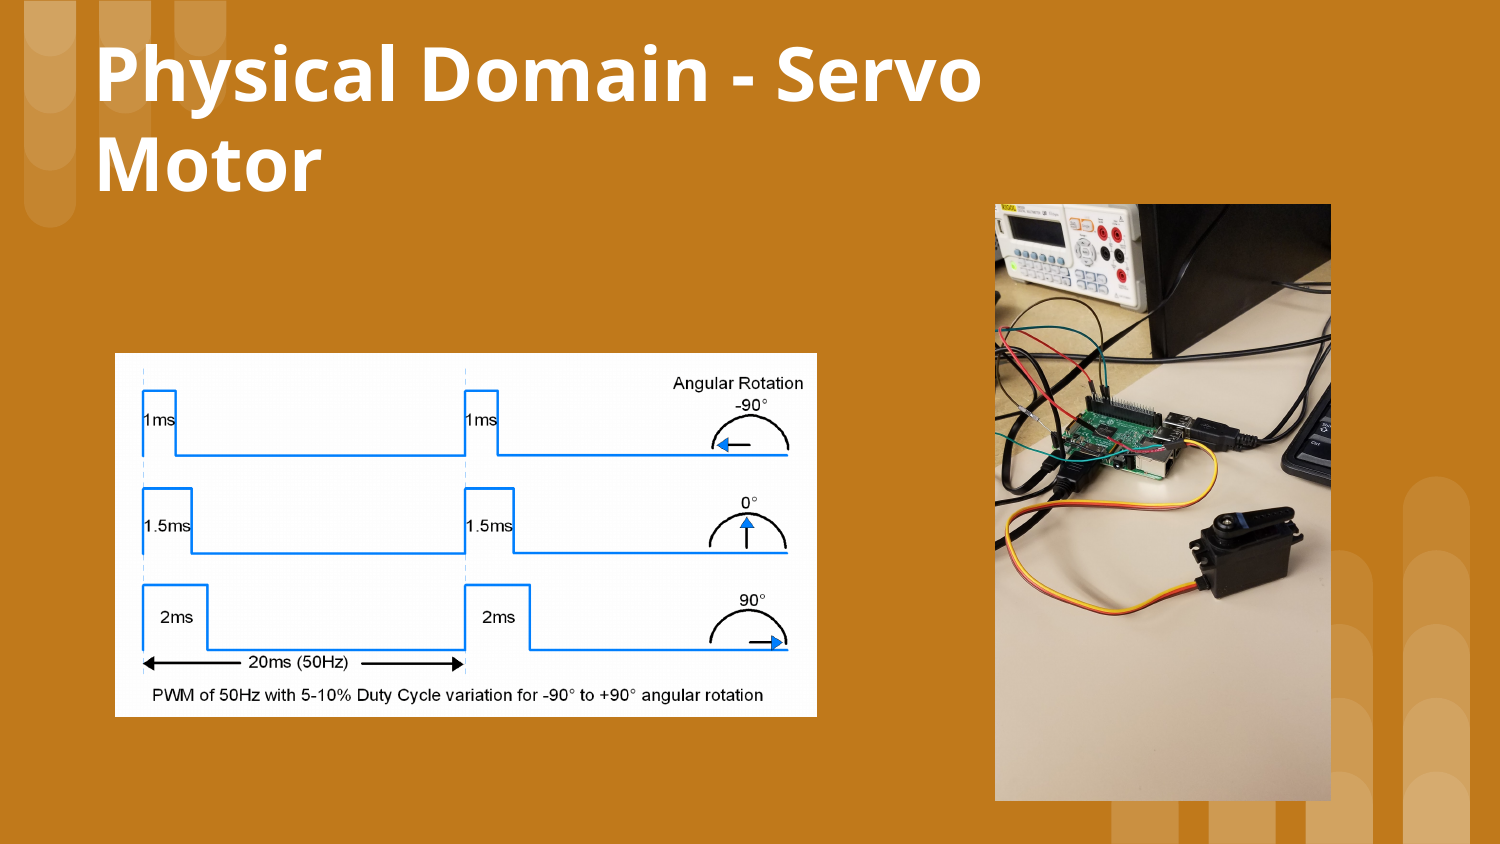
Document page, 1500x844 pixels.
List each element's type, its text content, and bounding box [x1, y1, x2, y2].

picture [115, 353, 818, 717]
title Physical Domain - Servo Motor [78, 5, 1236, 228]
picture [994, 204, 1331, 802]
